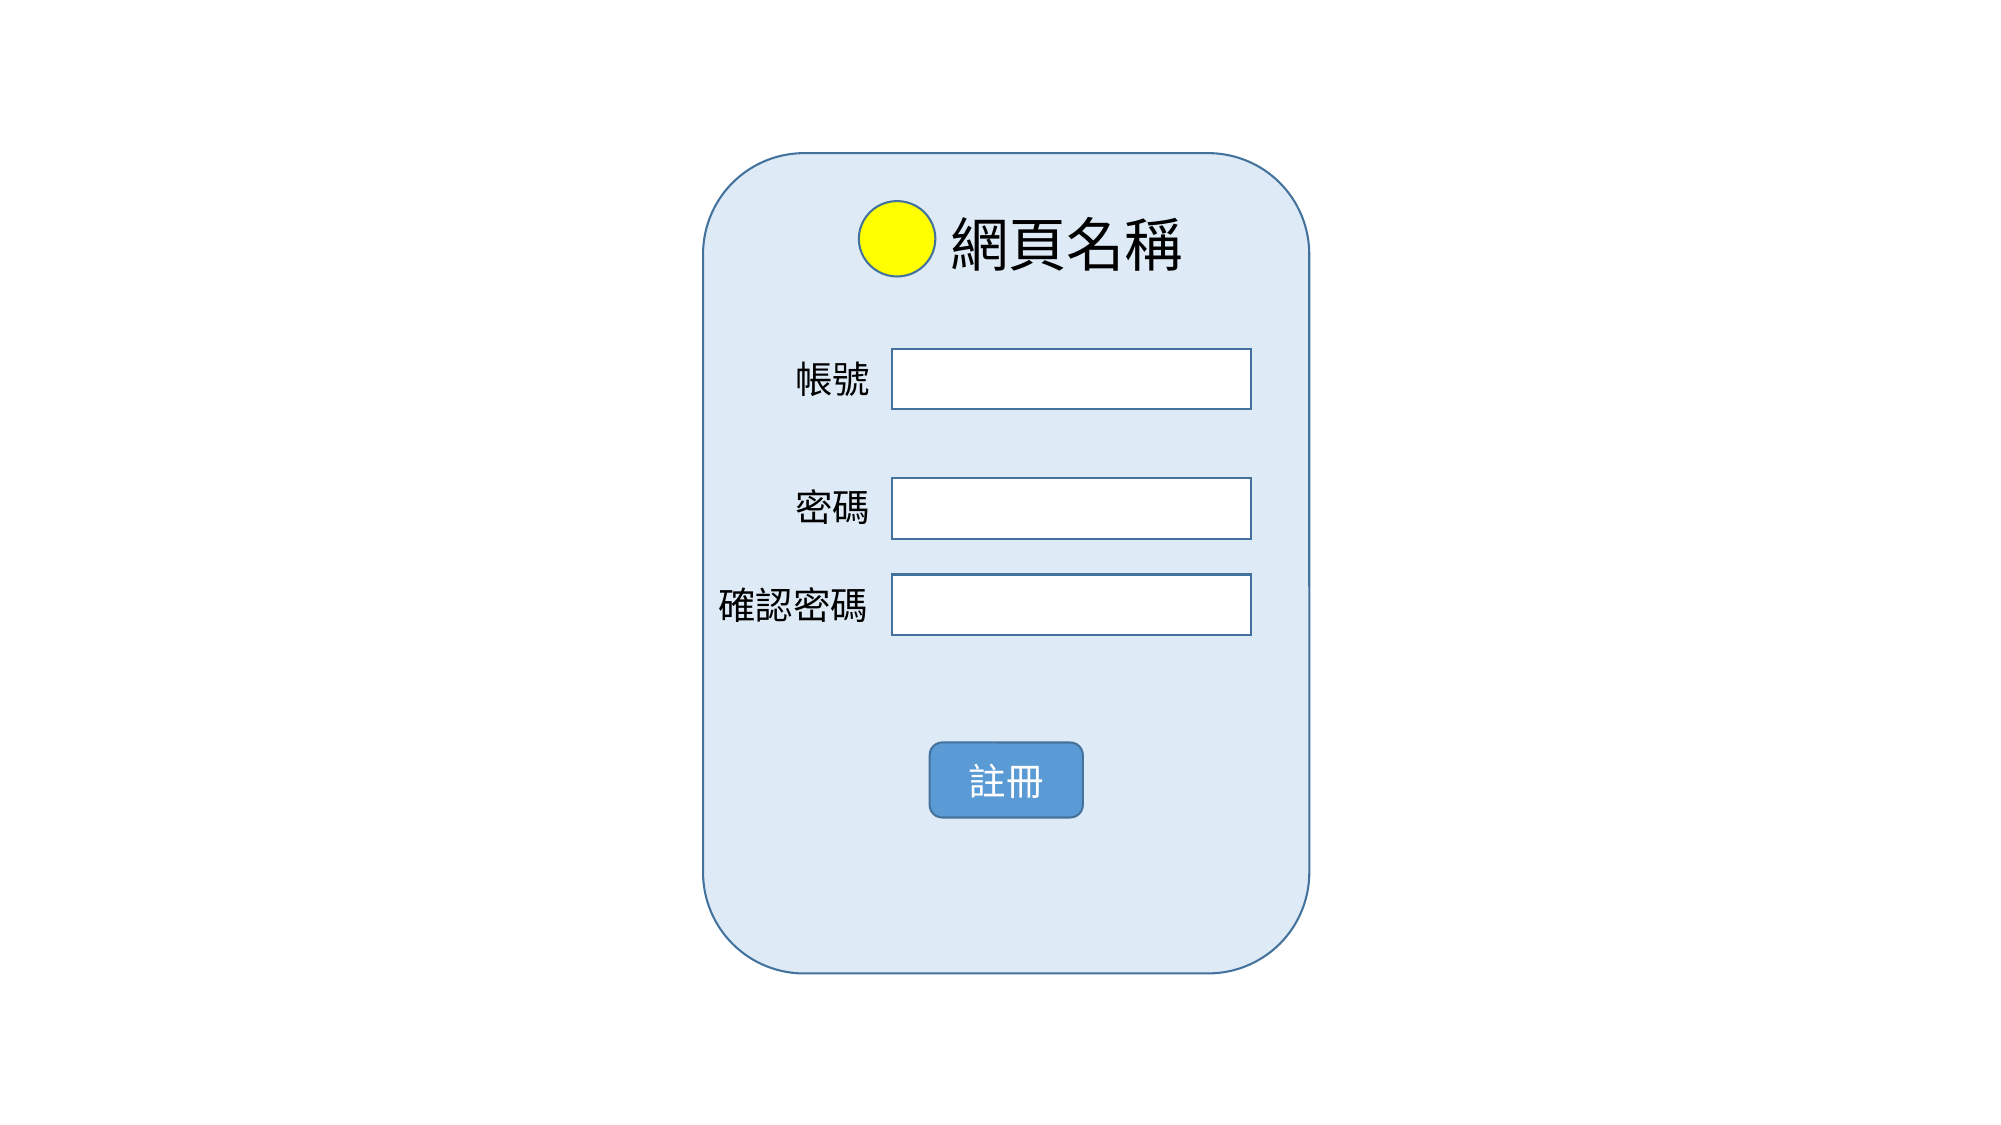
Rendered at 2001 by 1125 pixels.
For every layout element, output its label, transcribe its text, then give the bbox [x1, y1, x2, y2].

text_box 帳號 [780, 348, 891, 409]
text_box [891, 573, 1252, 636]
text_box 註冊 [928, 741, 1084, 819]
text_box [857, 200, 937, 278]
text_box [891, 477, 1252, 540]
text_box [702, 152, 1311, 975]
text_box 密碼 [780, 476, 900, 537]
text_box 確認密碼 [703, 574, 891, 635]
text_box [891, 348, 1252, 410]
text_box 網頁名稱 [935, 201, 1202, 286]
